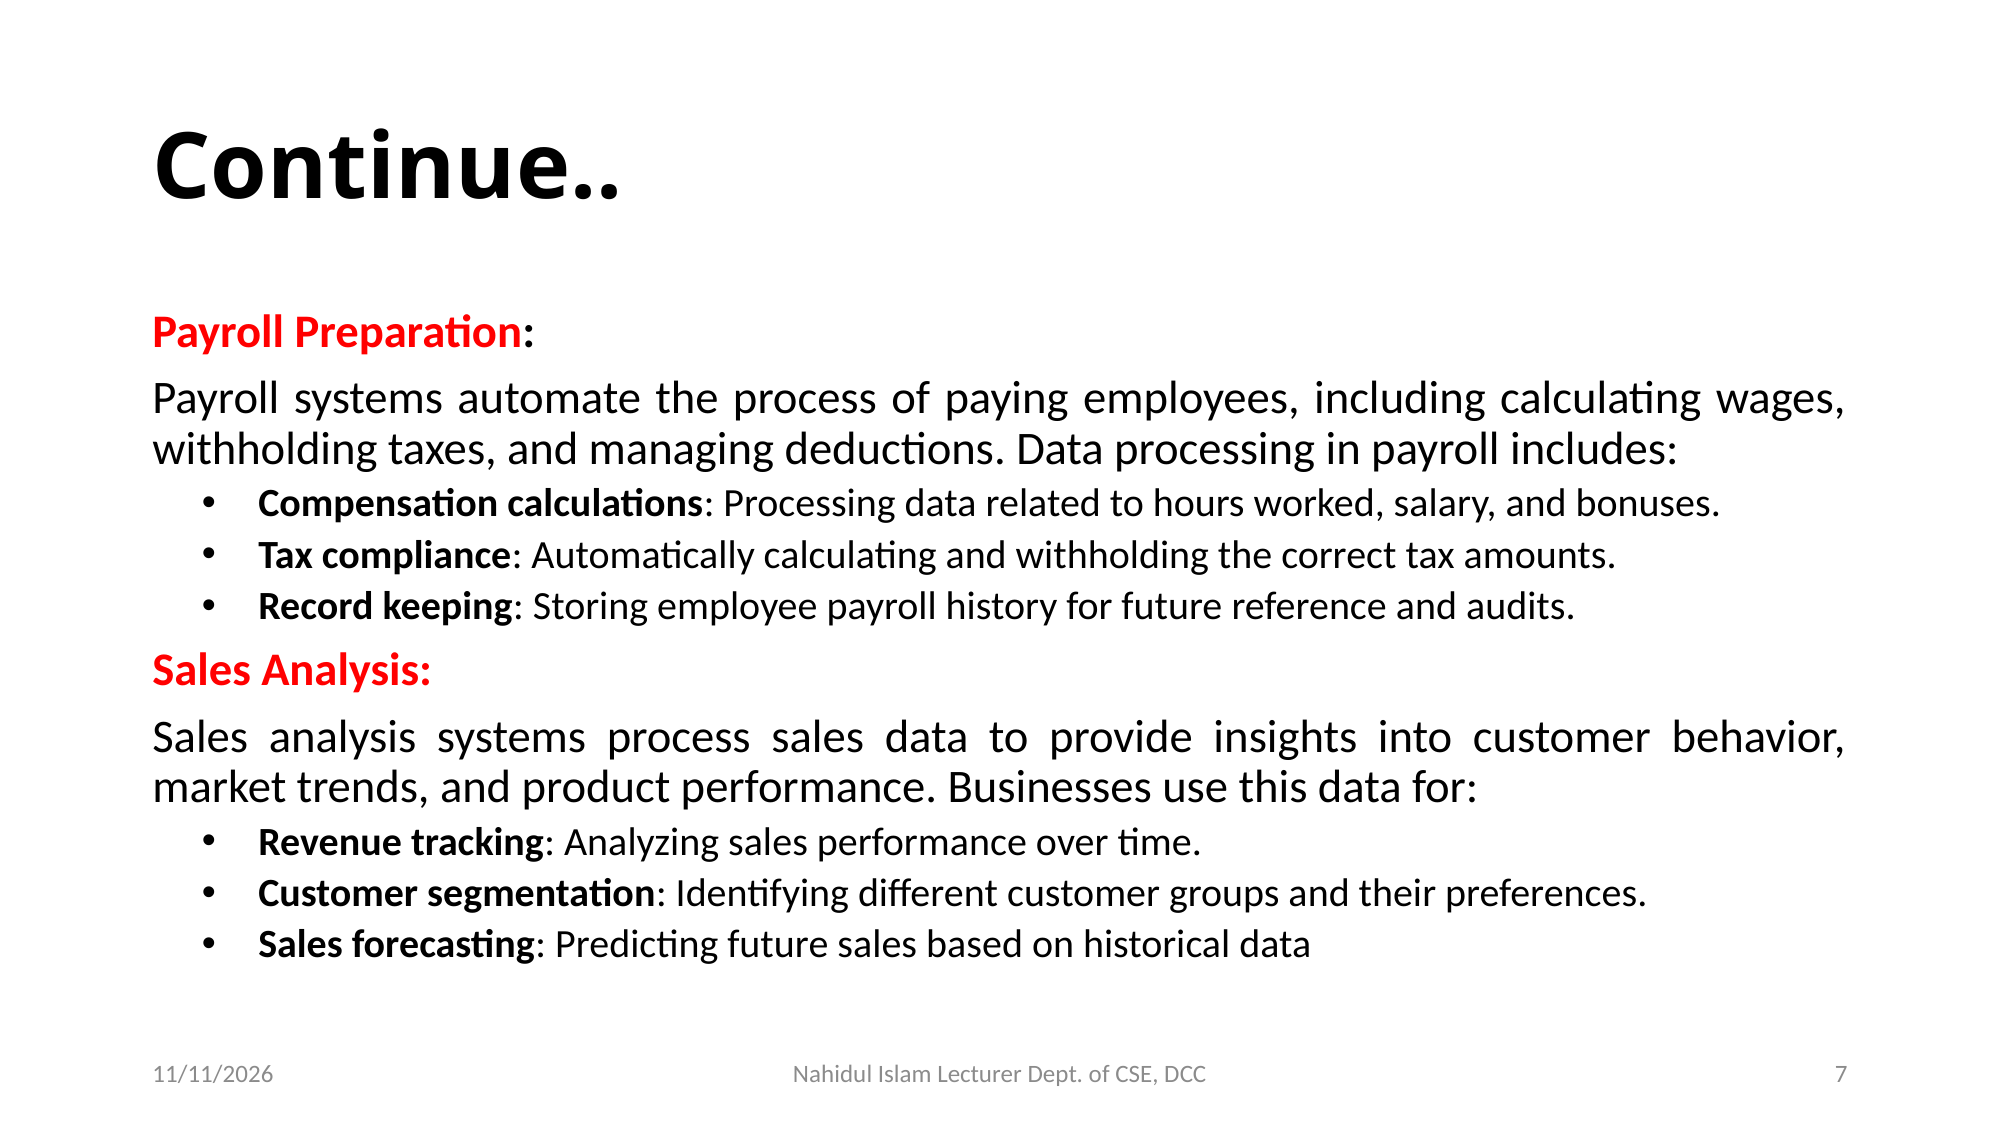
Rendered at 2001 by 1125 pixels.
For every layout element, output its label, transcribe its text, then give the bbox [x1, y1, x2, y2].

slide_number 7 [1412, 1042, 1863, 1103]
footer Nahidul Islam Lecturer Dept. of CSE, DCC [662, 1042, 1338, 1103]
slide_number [137, 1042, 588, 1103]
list Payroll Preparation: Payroll systems automate the process of paying employees, including calculating wages, withholding taxes, and managing deductions. Data processing in payroll includes: Compensation calculations: Processing data related to hours worked, salary, and bonuses. Tax compliance: Automatically calculating and withholding the correct tax amounts. Record keeping: Storing employee payroll history for future reference and audits. Sales Analysis: Sales analysis systems process sales data to provide insights into customer behavior, market trends, and product performance. Businesses use this data for: Revenue tracking: Analyzing sales performance over time. Customer segmentation: Identifying different customer groups and their preferences. Sales forecasting: Predicting future sales based on historical data [137, 299, 1863, 1014]
title Continue.. [137, 59, 1863, 278]
